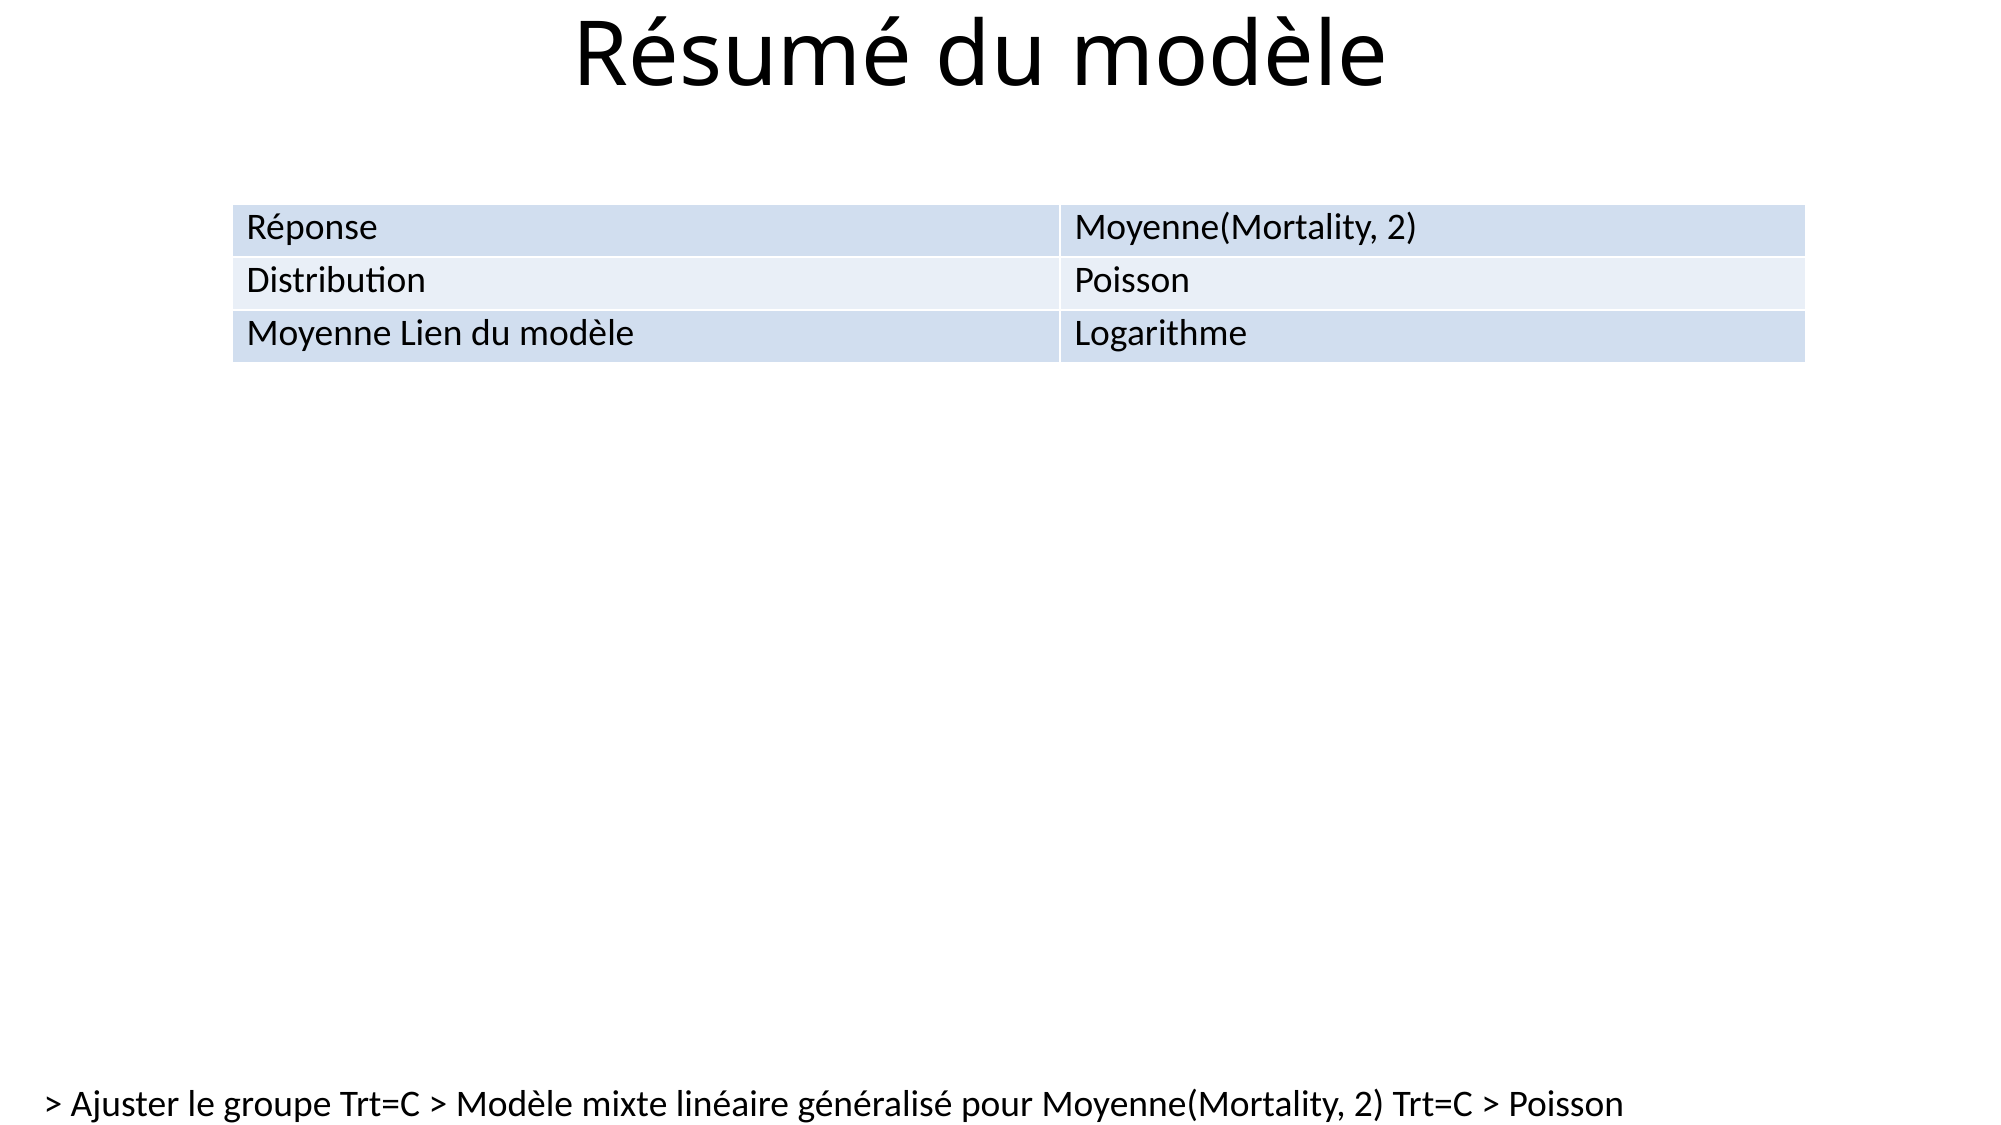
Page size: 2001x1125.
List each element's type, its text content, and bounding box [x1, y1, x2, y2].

table_cell Distribution [233, 258, 1059, 309]
table_cell Logarithme [1061, 311, 1805, 362]
text_box > Ajuster le groupe Trt=C > Modèle mixte linéaire généralisé pour Moyenne(Mortality, 2) Trt=C > Poisson [43, 1079, 1627, 1125]
table_cell Moyenne Lien du modèle [233, 311, 1059, 362]
title Résumé du modèle [0, 0, 1963, 113]
table_header Réponse [233, 205, 1059, 256]
table_header Moyenne(Mortality, 2) [1061, 205, 1805, 256]
table_cell Poisson [1061, 258, 1805, 309]
